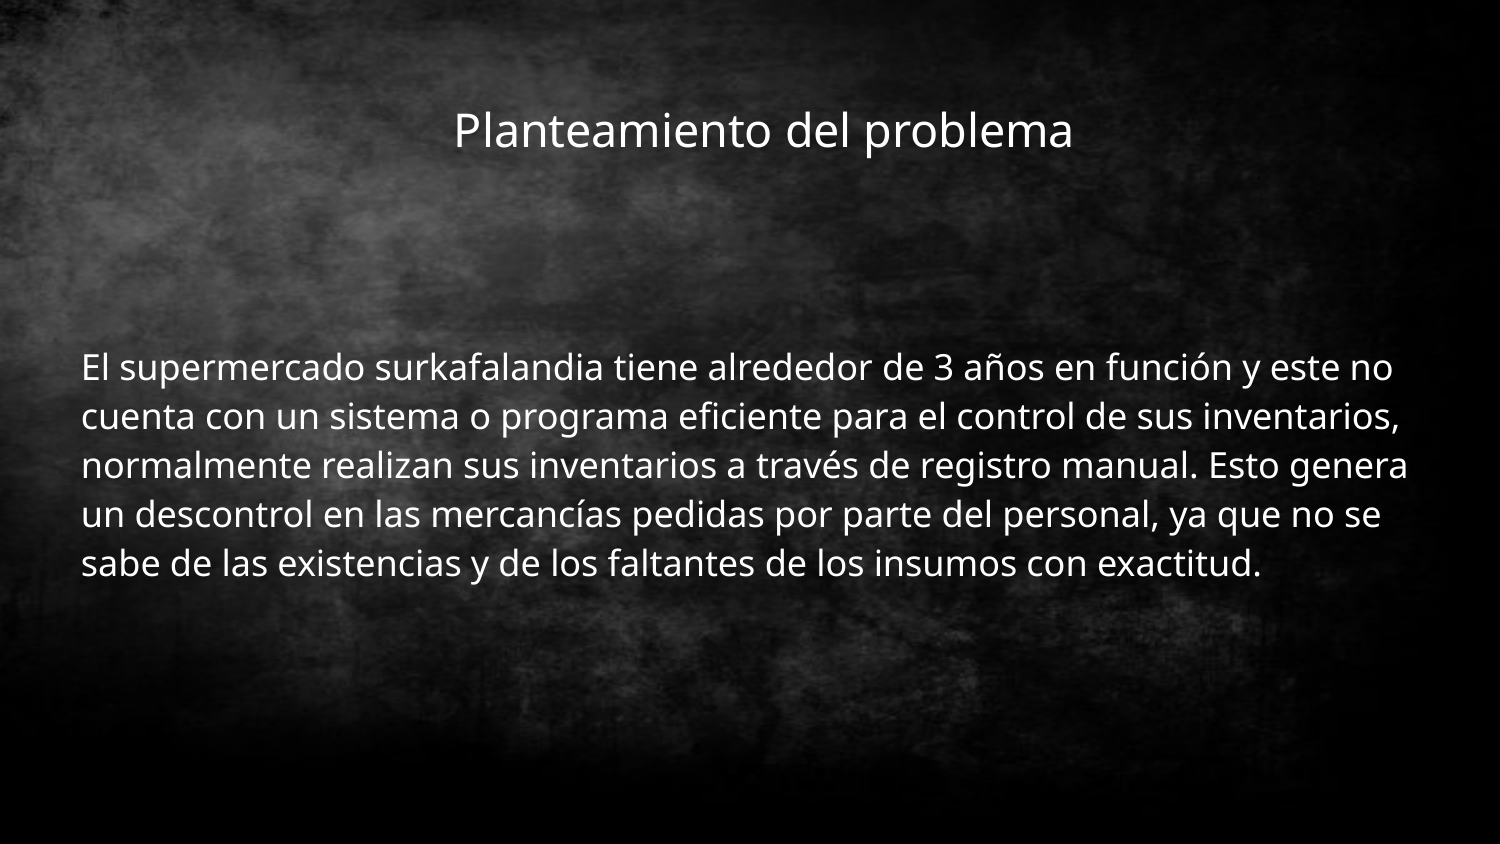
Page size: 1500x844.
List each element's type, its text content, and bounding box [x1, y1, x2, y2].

picture [0, 0, 1500, 844]
title Planteamiento del problema [65, 82, 1464, 177]
list El supermercado surkafalandia tiene alrededor de 3 años en función y este no cuenta con un sistema o programa eficiente para el control de sus inventarios, normalmente realizan sus inventarios a través de registro manual. Esto genera un descontrol en las mercancías pedidas por parte del personal, ya que no se sabe de las existencias y de los faltantes de los insumos con exactitud. [65, 326, 1464, 643]
